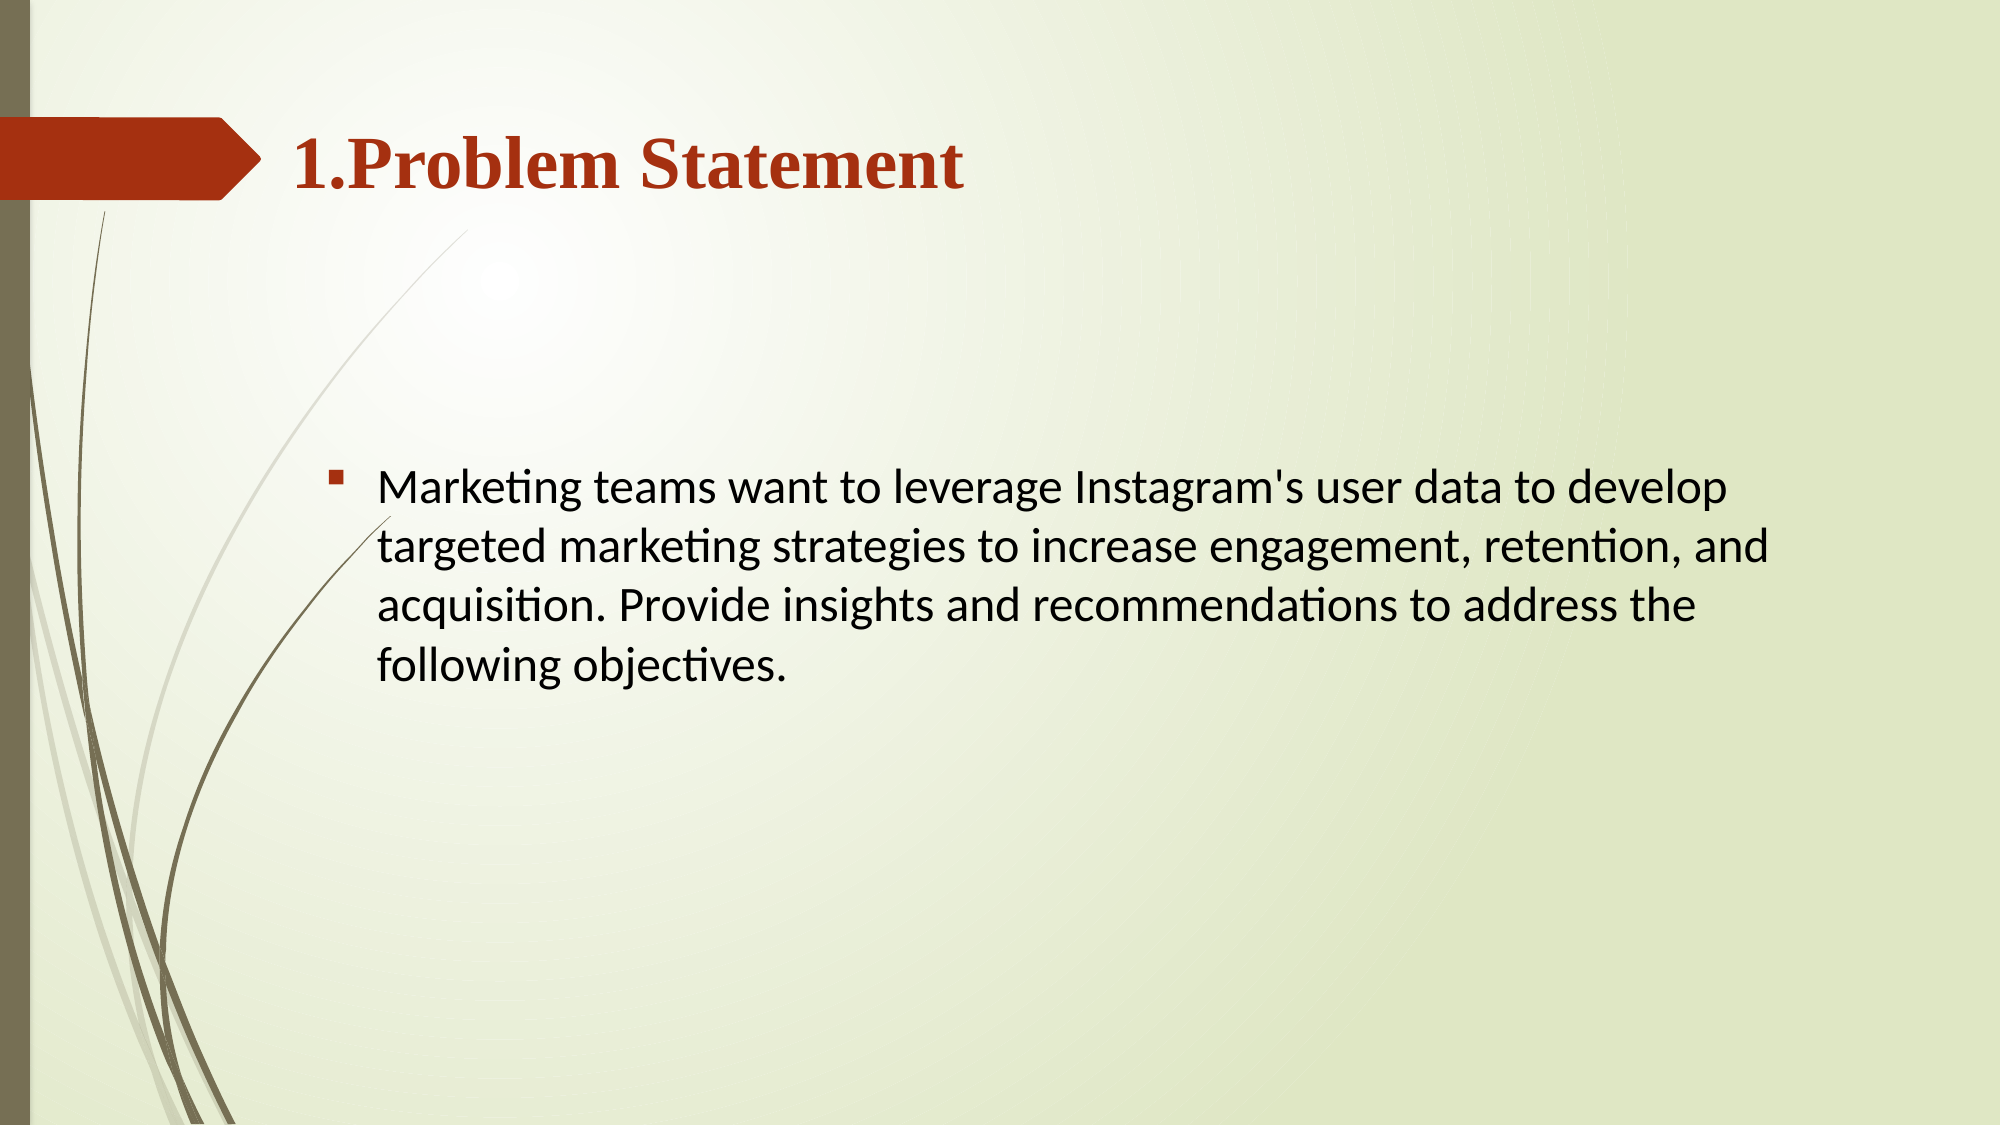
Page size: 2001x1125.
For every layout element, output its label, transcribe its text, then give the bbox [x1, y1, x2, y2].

title 1.Problem Statement [276, 105, 1000, 217]
list Marketing teams want to leverage Instagram's user data to develop targeted marketing strategies to increase engagement, retention, and acquisition. Provide insights and recommendations to address the following objectives. [310, 446, 1796, 760]
